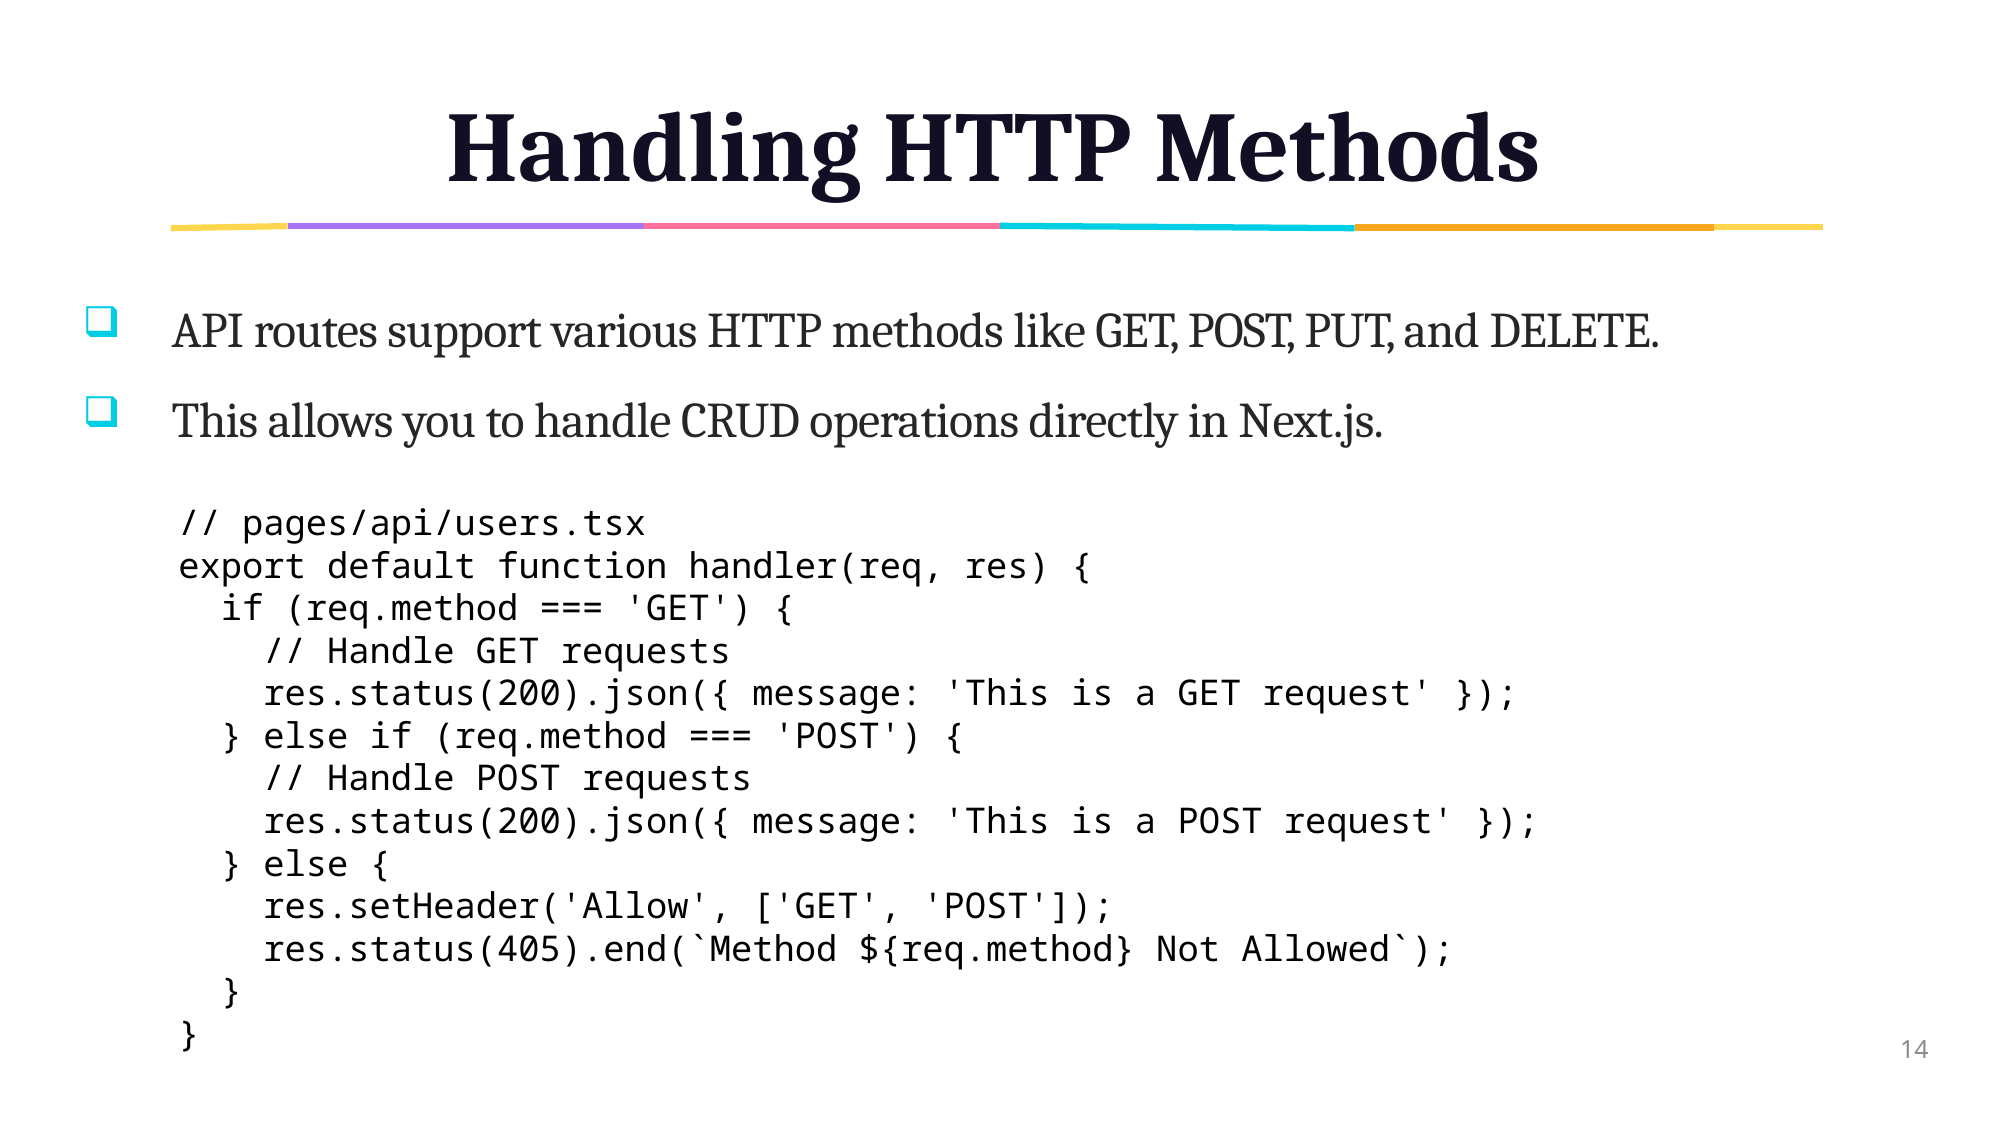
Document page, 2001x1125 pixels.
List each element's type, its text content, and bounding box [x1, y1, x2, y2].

text_box // pages/api/users.tsx export default function handler(req, res) { if (req.method === 'GET') { // Handle GET requests res.status(200).json({ message: 'This is a GET request' }); } else if (req.method === 'POST') { // Handle POST requests res.status(200).json({ message: 'This is a POST request' }); } else { res.setHeader('Allow', ['GET', 'POST']); res.status(405).end(`Method ${req.method} Not Allowed`); } } [163, 492, 1555, 1061]
title Handling HTTP Methods [106, 75, 1882, 209]
slide_number 14 [1881, 1022, 1944, 1080]
text_box API routes support various HTTP methods like GET, POST, PUT, and DELETE. This allows you to handle CRUD operations directly in Next.js. [68, 260, 1932, 975]
